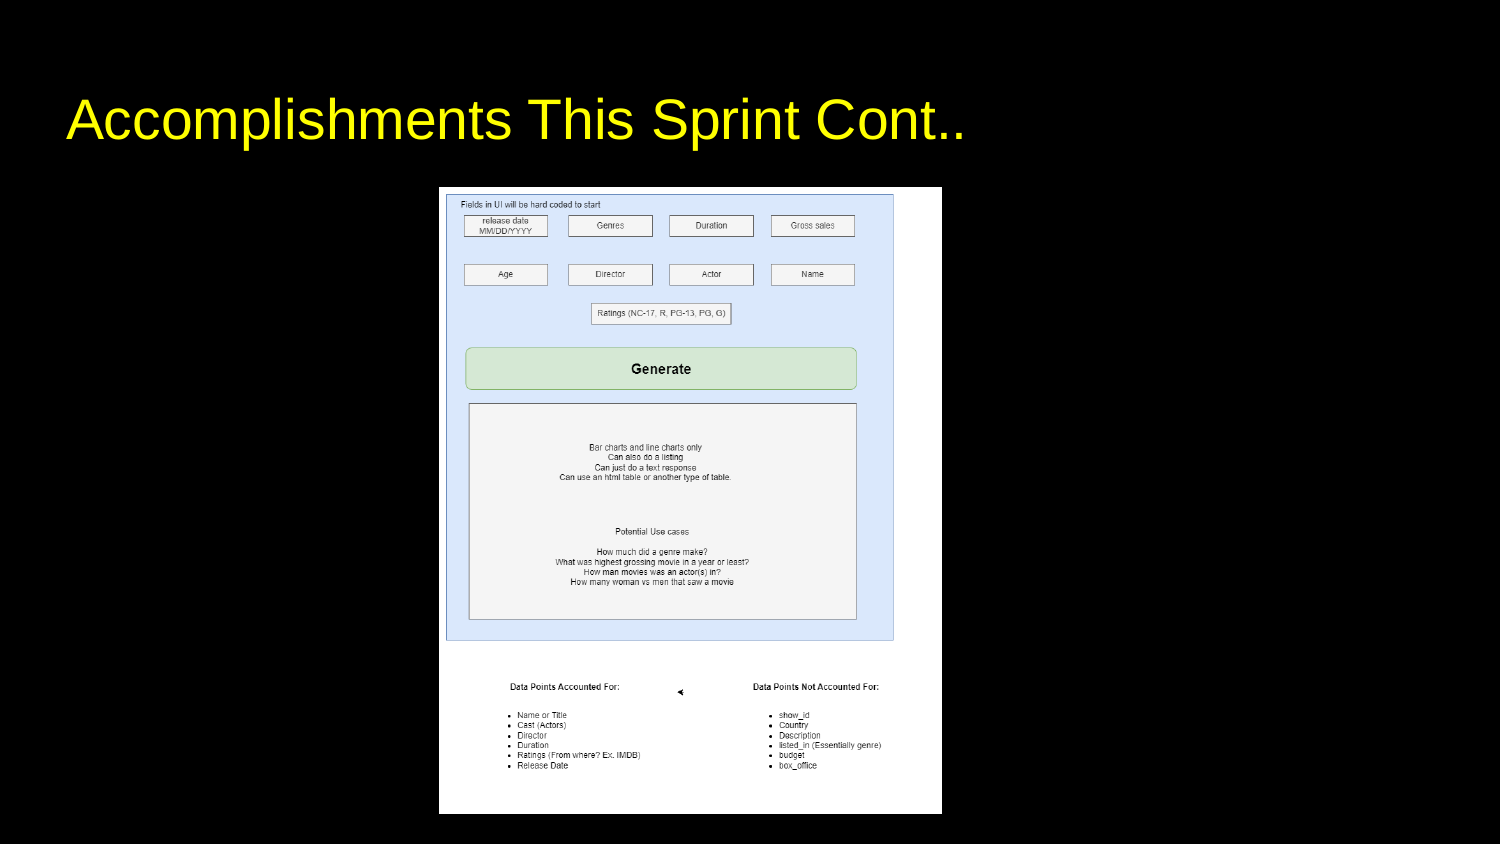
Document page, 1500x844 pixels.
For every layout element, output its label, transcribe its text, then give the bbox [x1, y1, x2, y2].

title Accomplishments This Sprint Cont.. [51, 72, 1449, 167]
picture [439, 186, 942, 815]
